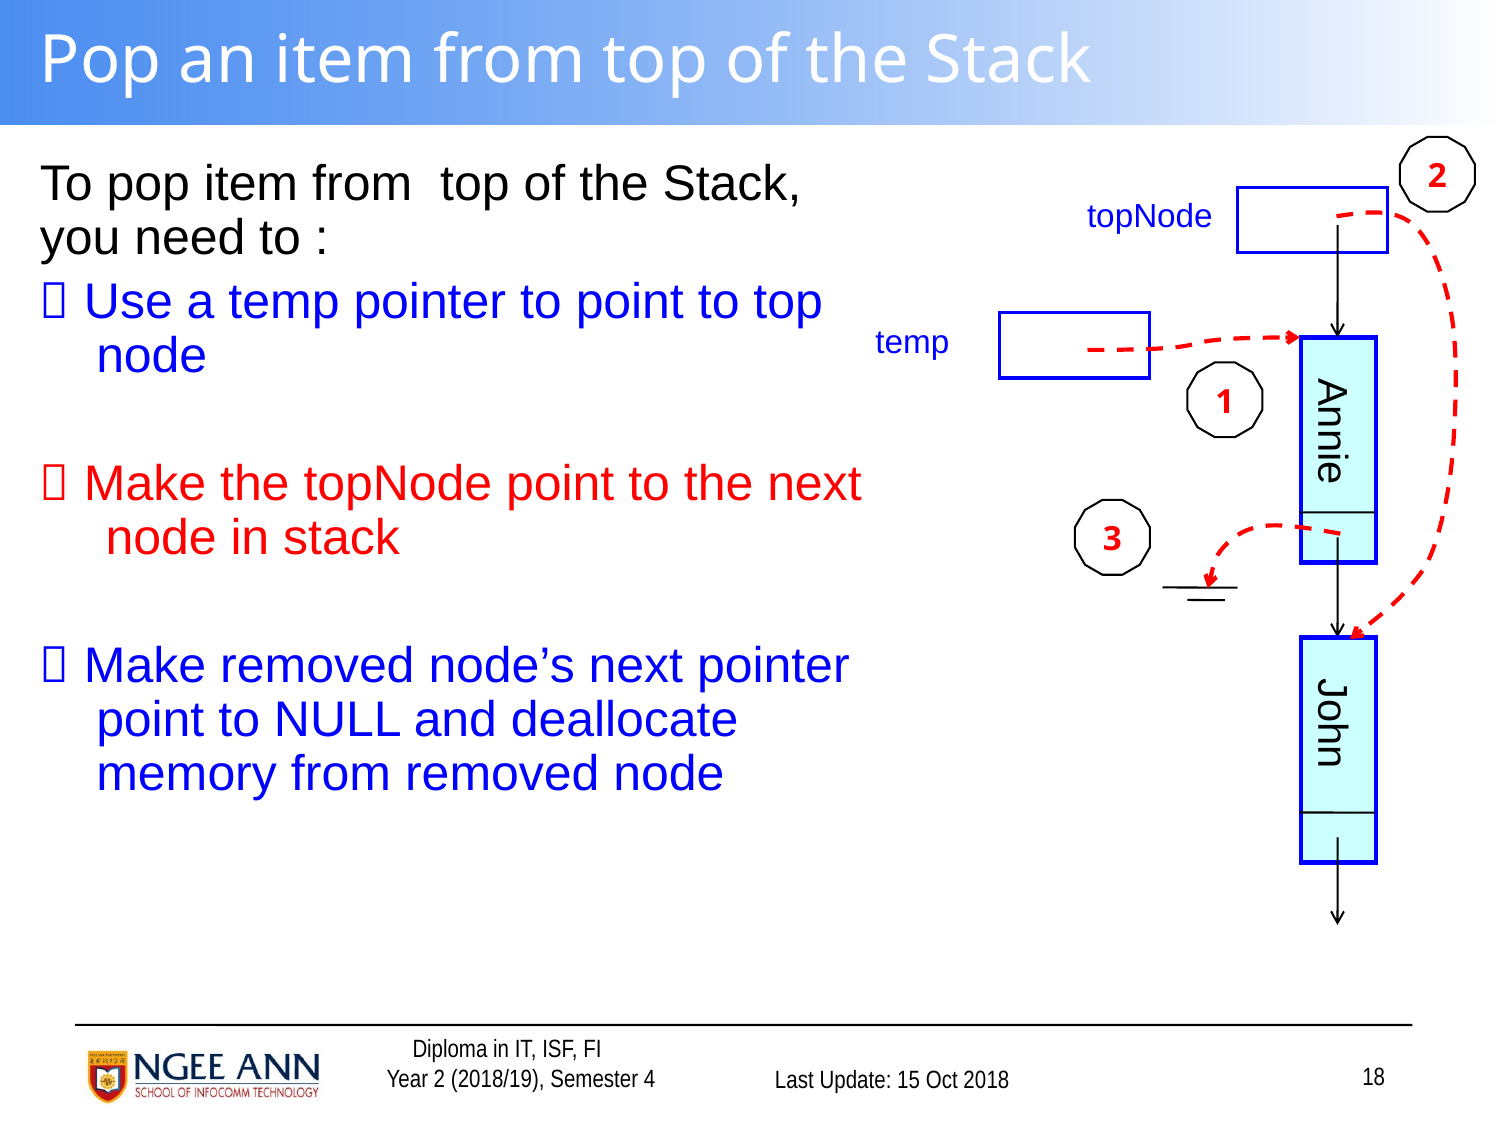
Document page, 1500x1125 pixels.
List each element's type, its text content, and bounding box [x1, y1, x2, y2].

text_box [812, 136, 1476, 926]
picture [62, 1028, 344, 1125]
list To pop item from top of the Stack, you need to :  Use a temp pointer to point to top node  Make the topNode point to the next node in stack  Make removed node’s next pointer point to NULL and deallocate memory from removed node [24, 149, 807, 900]
title Pop an item from top of the Stack [23, 0, 1500, 115]
